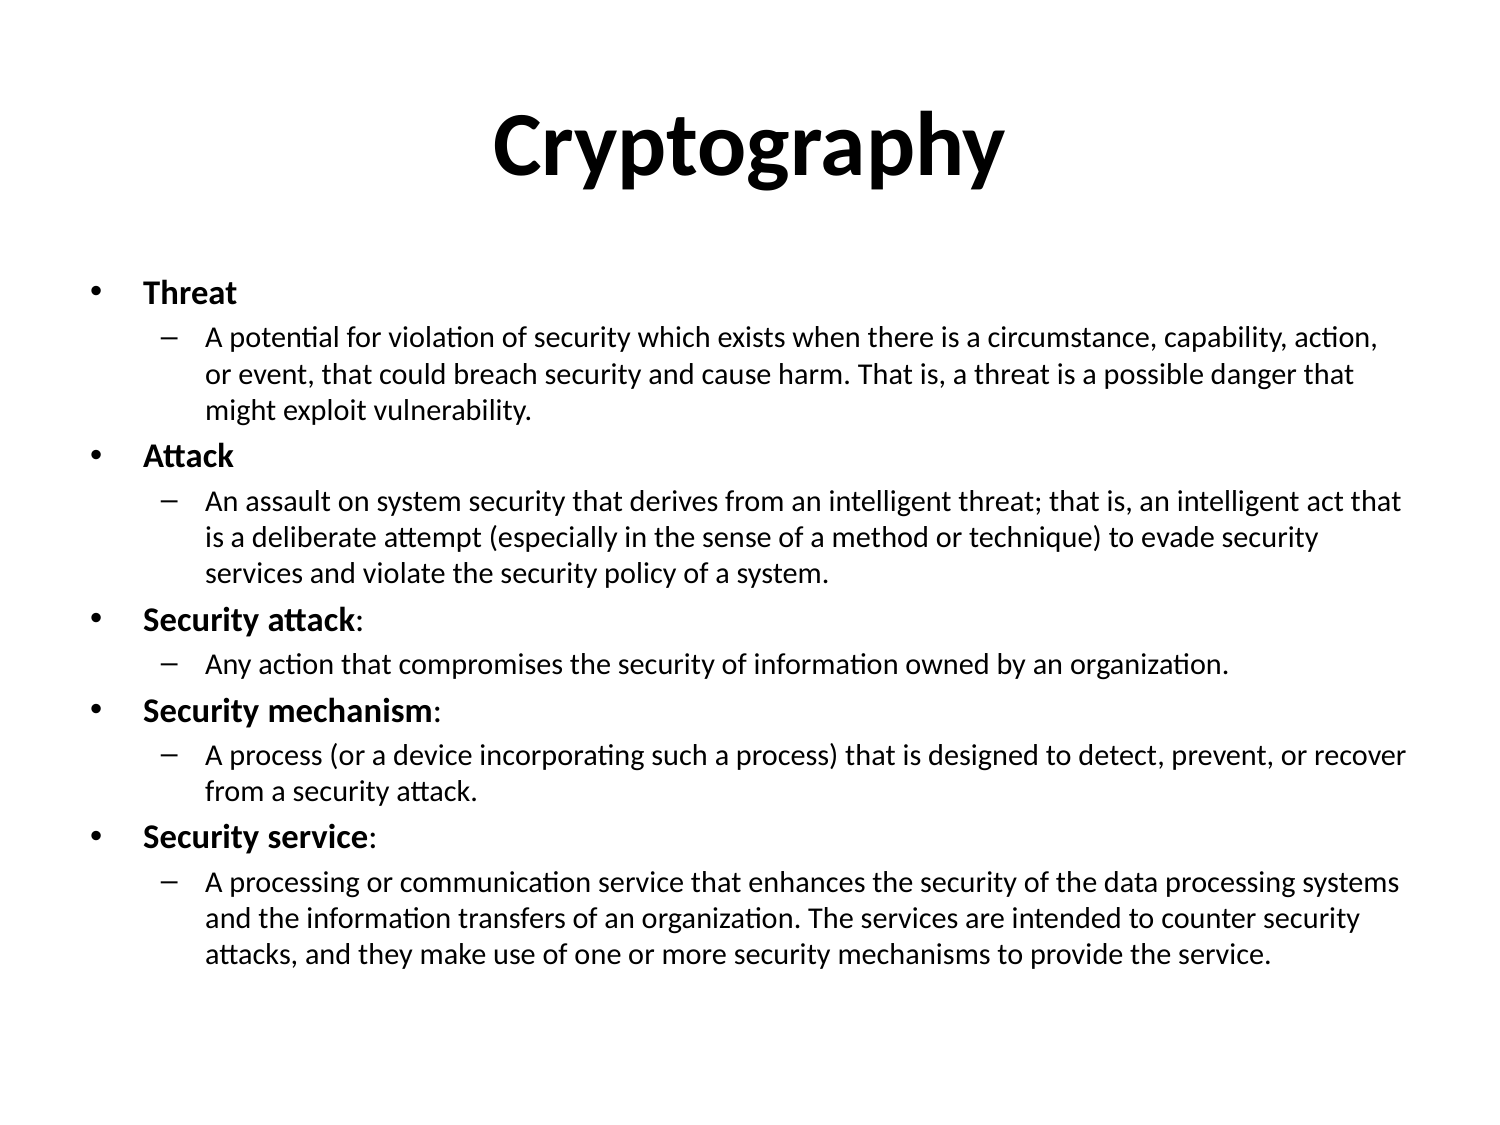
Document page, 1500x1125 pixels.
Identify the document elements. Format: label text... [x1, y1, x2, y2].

title Cryptography [75, 45, 1425, 233]
list Threat A potential for violation of security which exists when there is a circumstance, capability, action, or event, that could breach security and cause harm. That is, a threat is a possible danger that might exploit vulnerability. Attack An assault on system security that derives from an intelligent threat; that is, an intelligent act that is a deliberate attempt (especially in the sense of a method or technique) to evade security services and violate the security policy of a system. Security attack: Any action that compromises the security of information owned by an organization. Security mechanism: A process (or a device incorporating such a process) that is designed to detect, prevent, or recover from a security attack. Security service: A processing or communication service that enhances the security of the data processing systems and the information transfers of an organization. The services are intended to counter security attacks, and they make use of one or more security mechanisms to provide the service. [75, 262, 1425, 1005]
